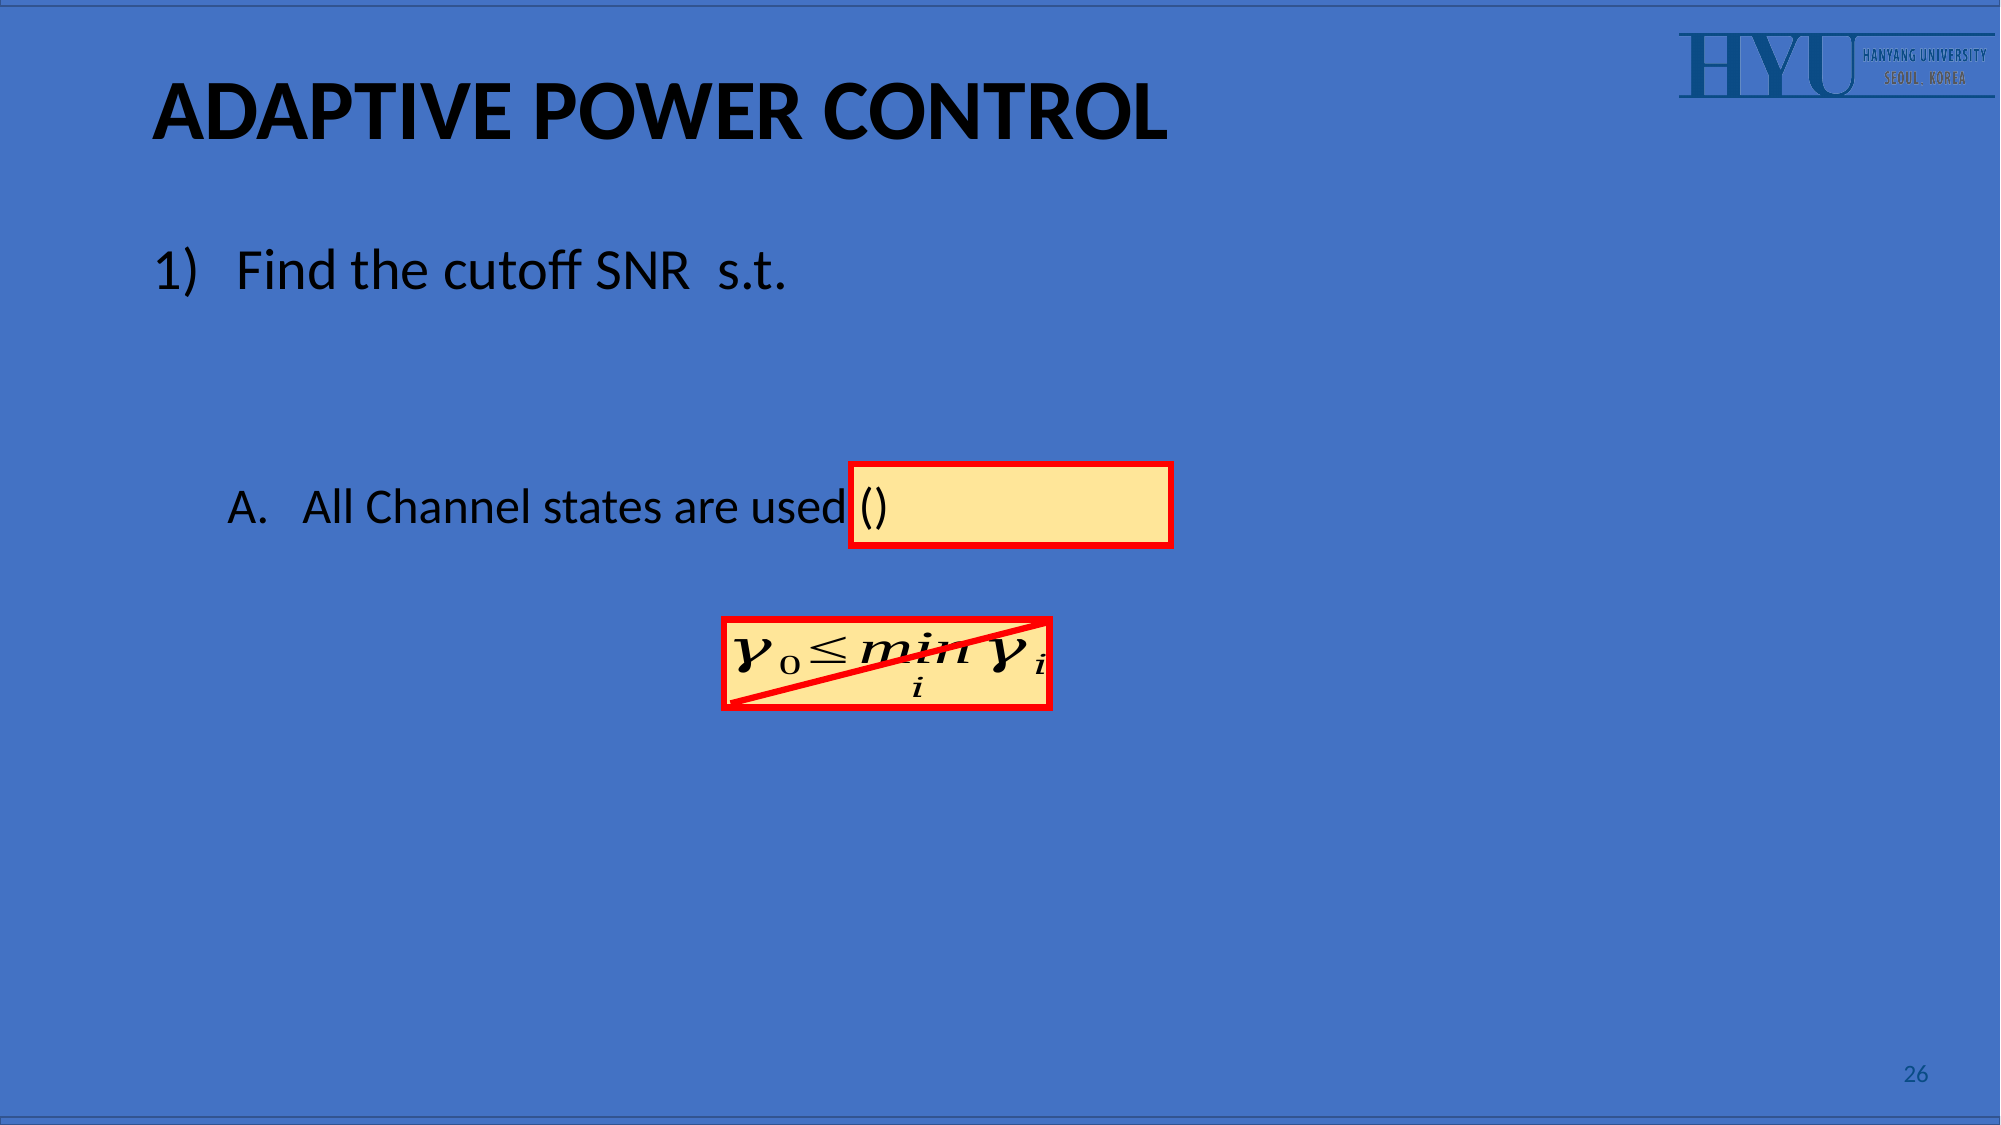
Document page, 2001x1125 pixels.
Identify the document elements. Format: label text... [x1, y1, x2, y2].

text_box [726, 622, 1047, 705]
title Adaptive Power Control [137, 57, 1863, 167]
picture [1679, 33, 1995, 98]
slide_number 26 [1494, 1042, 1944, 1103]
text_box [850, 463, 1172, 546]
